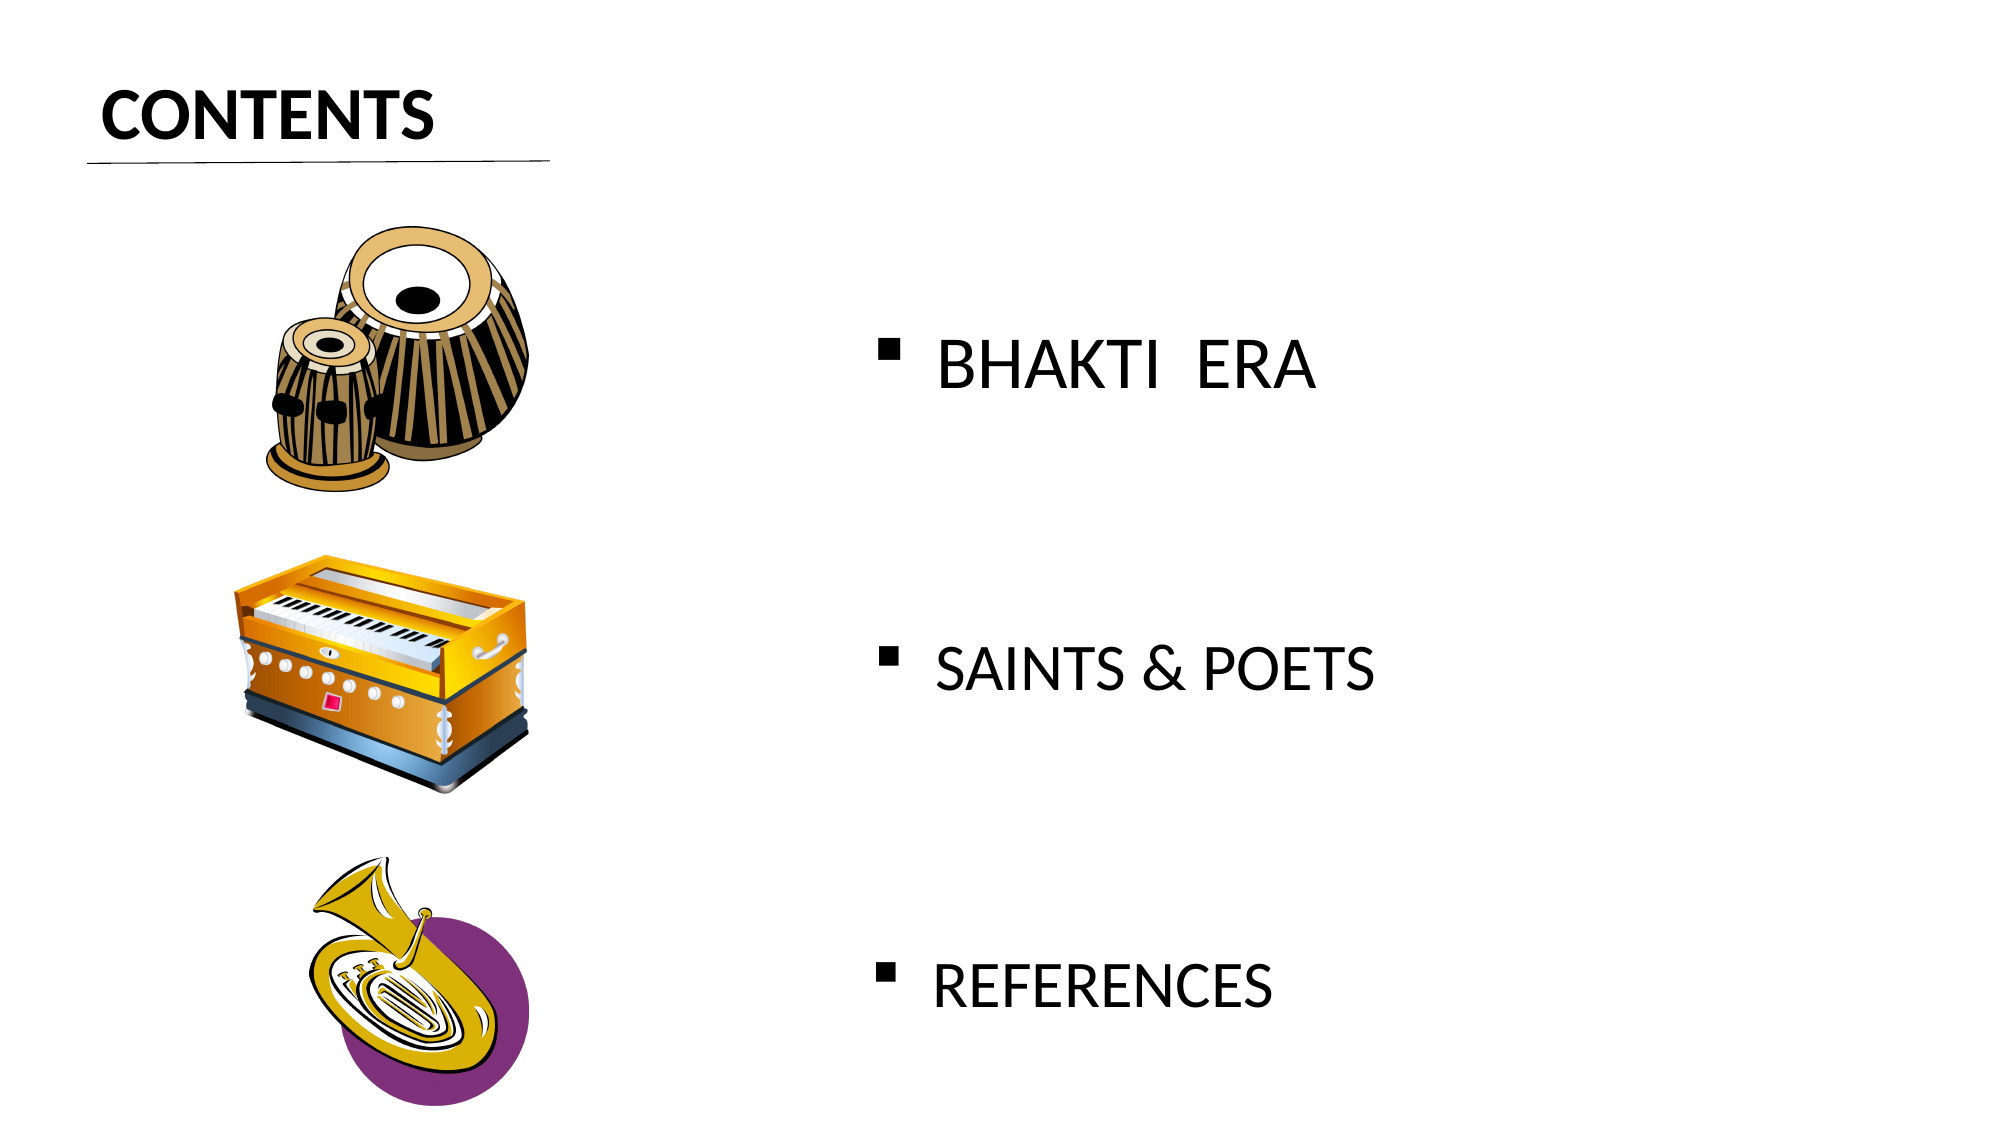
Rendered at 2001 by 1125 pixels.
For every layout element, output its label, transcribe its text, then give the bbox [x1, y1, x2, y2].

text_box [86, 160, 550, 164]
picture [266, 226, 529, 492]
text_box SAINTS & POETS [858, 616, 1392, 712]
picture [309, 857, 529, 1106]
text_box CONTENTS [86, 57, 489, 160]
picture [233, 554, 529, 794]
text_box BHAKTI ERA [858, 306, 1333, 411]
text_box REFERENCES [855, 933, 1331, 1029]
